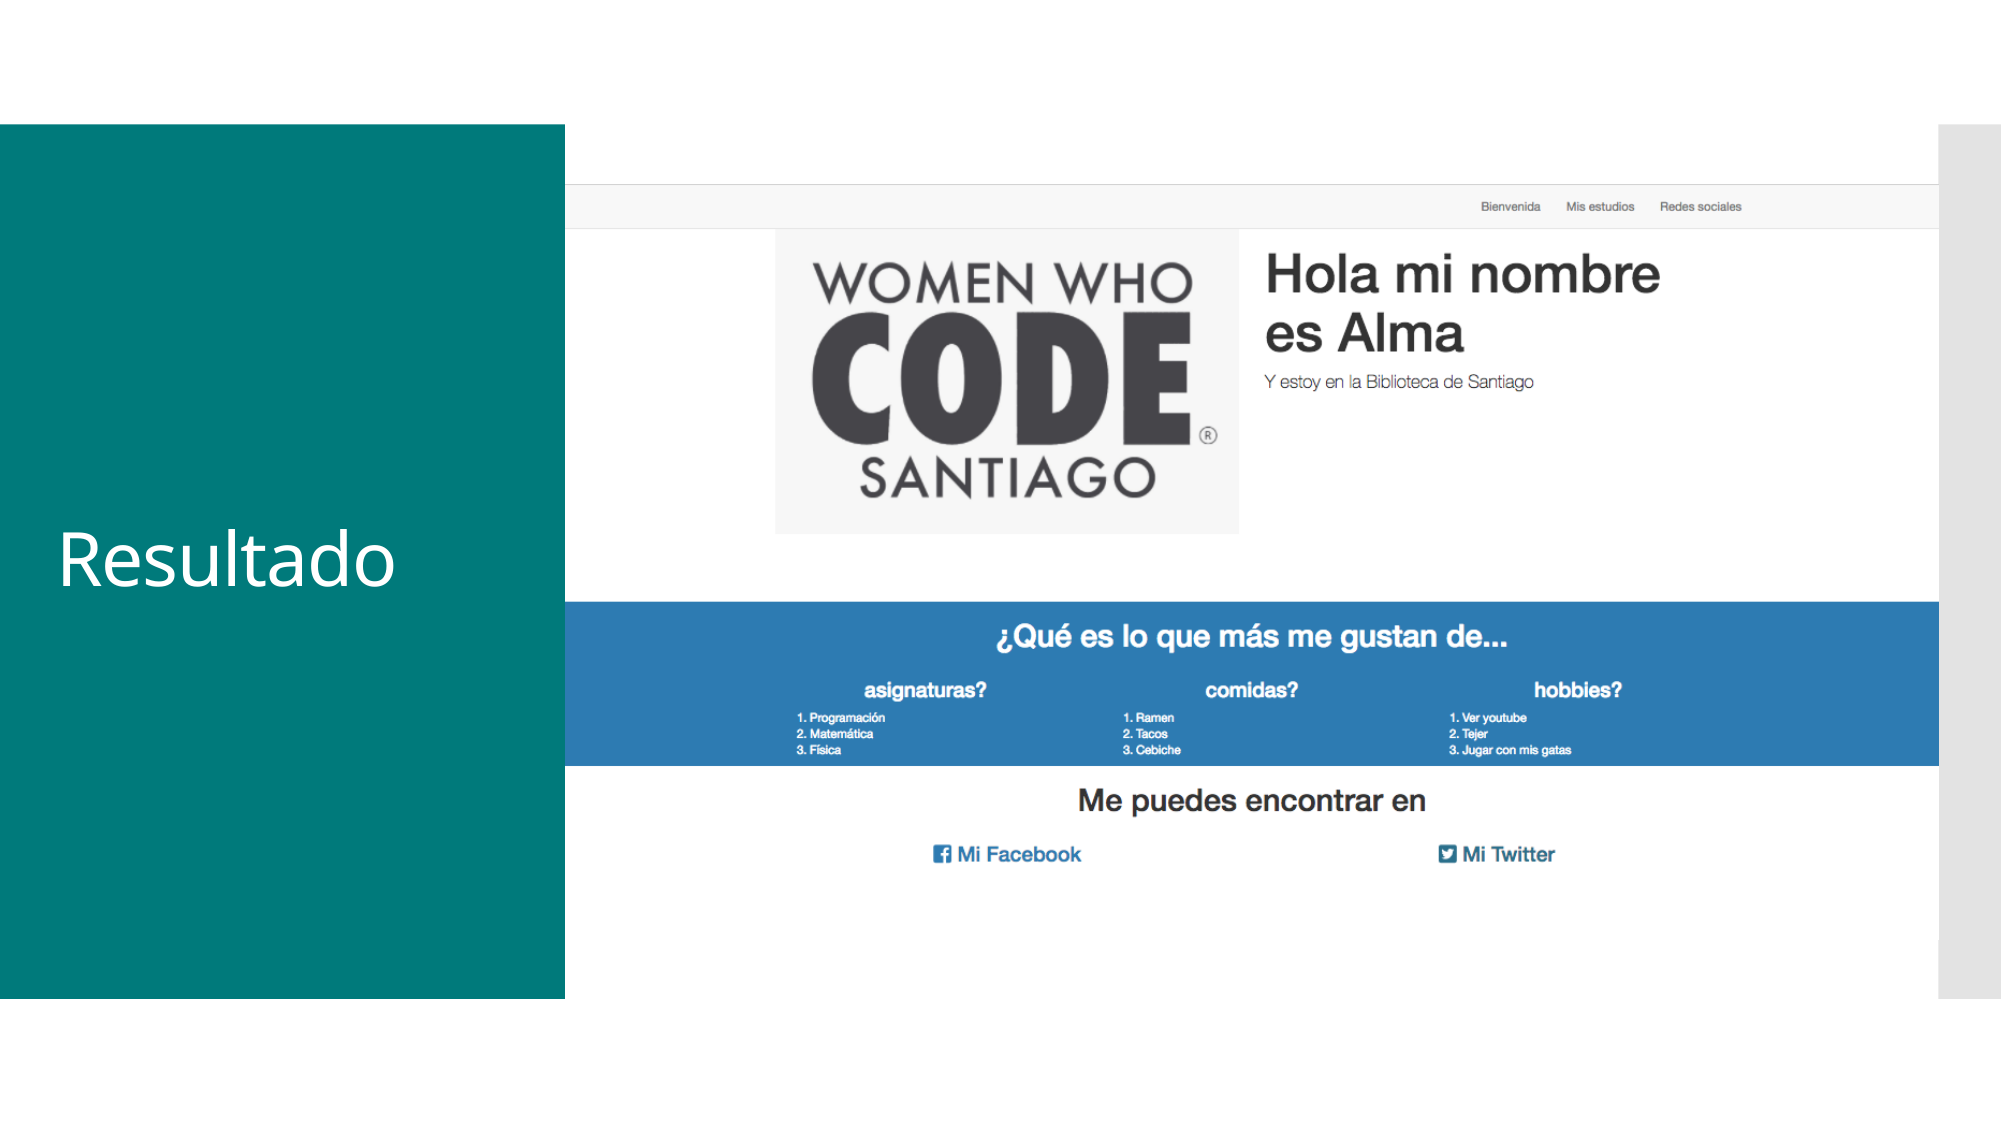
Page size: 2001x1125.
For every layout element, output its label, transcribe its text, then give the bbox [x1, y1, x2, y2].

title Resultado [41, 184, 525, 940]
picture [565, 184, 1939, 940]
